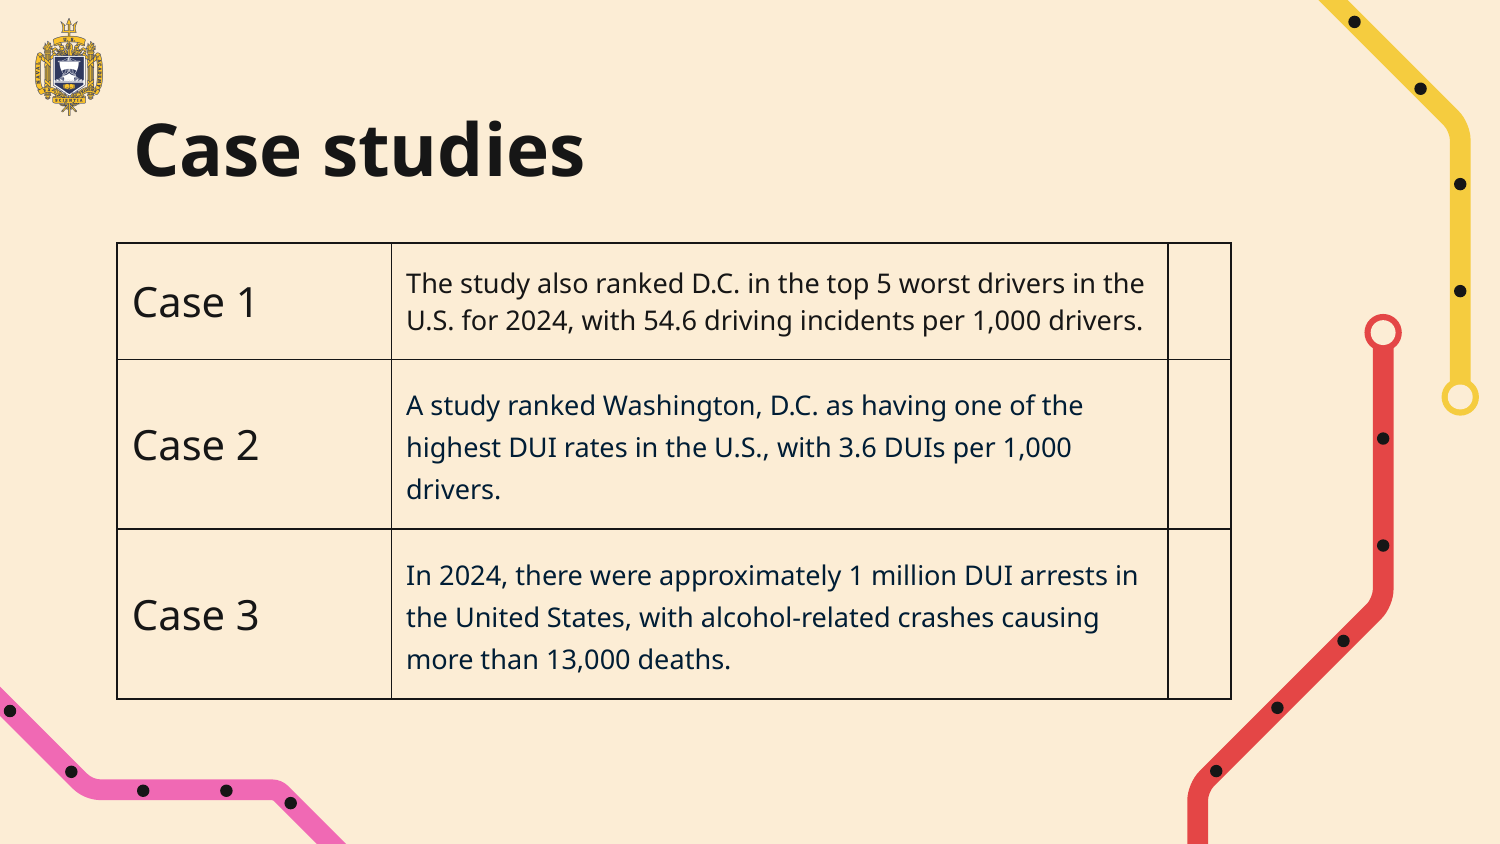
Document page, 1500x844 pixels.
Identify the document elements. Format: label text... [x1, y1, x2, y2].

table_cell A study ranked Washington, D.C. as having one of the highest DUI rates in the U.S., with 3.6 DUIs per 1,000 drivers. [392, 360, 1167, 528]
table_cell In 2024, there were approximately 1 million DUI arrests in the United States, with alcohol-related crashes causing more than 13,000 deaths. [392, 530, 814, 698]
table_cell Case 3 [118, 530, 391, 698]
table_header The study also ranked D.C. in the top 5 worst drivers in the U.S. for 2024, with 54.6 driving incidents per 1,000 drivers. [392, 244, 1167, 359]
table_cell [1169, 360, 1230, 510]
picture [17, 16, 119, 117]
table_header Case 1 [118, 244, 391, 359]
table_cell Case 2 [118, 360, 391, 528]
title Case studies [118, 88, 1382, 183]
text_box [819, 512, 1500, 844]
table_header [1169, 244, 1230, 359]
